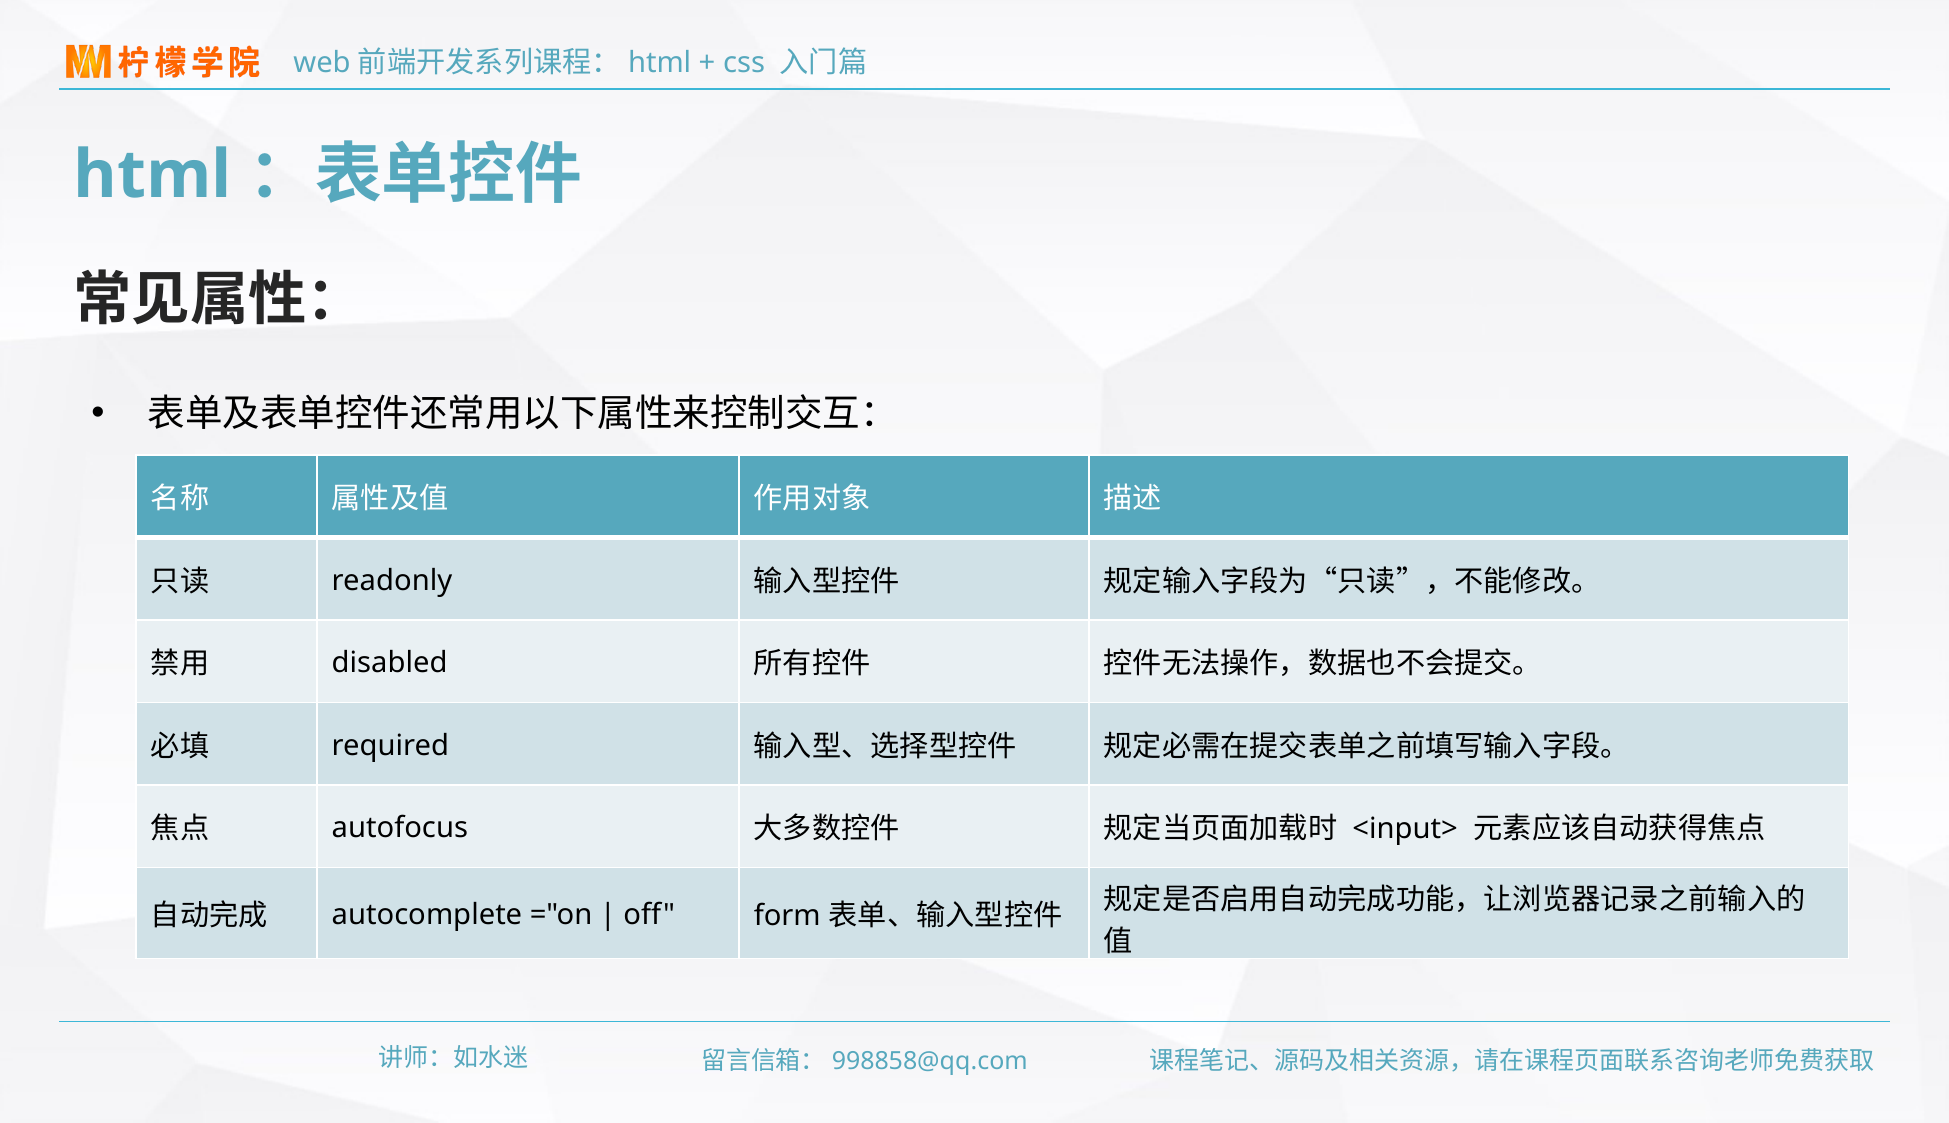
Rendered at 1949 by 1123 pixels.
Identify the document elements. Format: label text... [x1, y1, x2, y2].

table_header 属性及值 [318, 456, 738, 535]
table_cell readonly [318, 540, 738, 619]
table_cell 规定当页面加载时 <input> 元素应该自动获得焦点 [1090, 786, 1848, 867]
table_cell 所有控件 [740, 621, 1088, 702]
table_cell required [318, 703, 738, 784]
text_box 表单及表单控件还常用以下属性来控制交互： [76, 336, 1802, 442]
table_cell form表单、输入型控件 [740, 868, 1088, 958]
table_cell 禁用 [137, 621, 316, 702]
table_cell 必填 [137, 703, 316, 784]
table_cell 控件无法操作，数据也不会提交。 [1090, 621, 1848, 702]
table_cell disabled [318, 621, 738, 702]
picture [0, 0, 1949, 1123]
table_cell 输入型、选择型控件 [740, 703, 1088, 784]
table_cell 大多数控件 [740, 786, 1088, 867]
table_header 描述 [1090, 456, 1848, 535]
table_header 名称 [137, 456, 316, 535]
table_cell 焦点 [137, 786, 316, 867]
table_cell 规定输入字段为“只读”，不能修改。 [1090, 540, 1848, 619]
table_cell 输入型控件 [740, 540, 1088, 619]
table_cell 规定是否启用自动完成功能，让浏览器记录之前输入的值 [1090, 868, 1848, 958]
table_cell 规定必需在提交表单之前填写输入字段。 [1090, 703, 1848, 784]
table_cell 自动完成 [137, 868, 316, 958]
table_cell autofocus [318, 786, 738, 867]
table_cell autocomplete ="on | off" [318, 868, 738, 958]
table_cell 只读 [137, 540, 316, 619]
text_box 常见属性： [59, 253, 1058, 339]
table_header 作用对象 [740, 456, 1088, 535]
text_box html：表单控件 [59, 123, 1890, 219]
